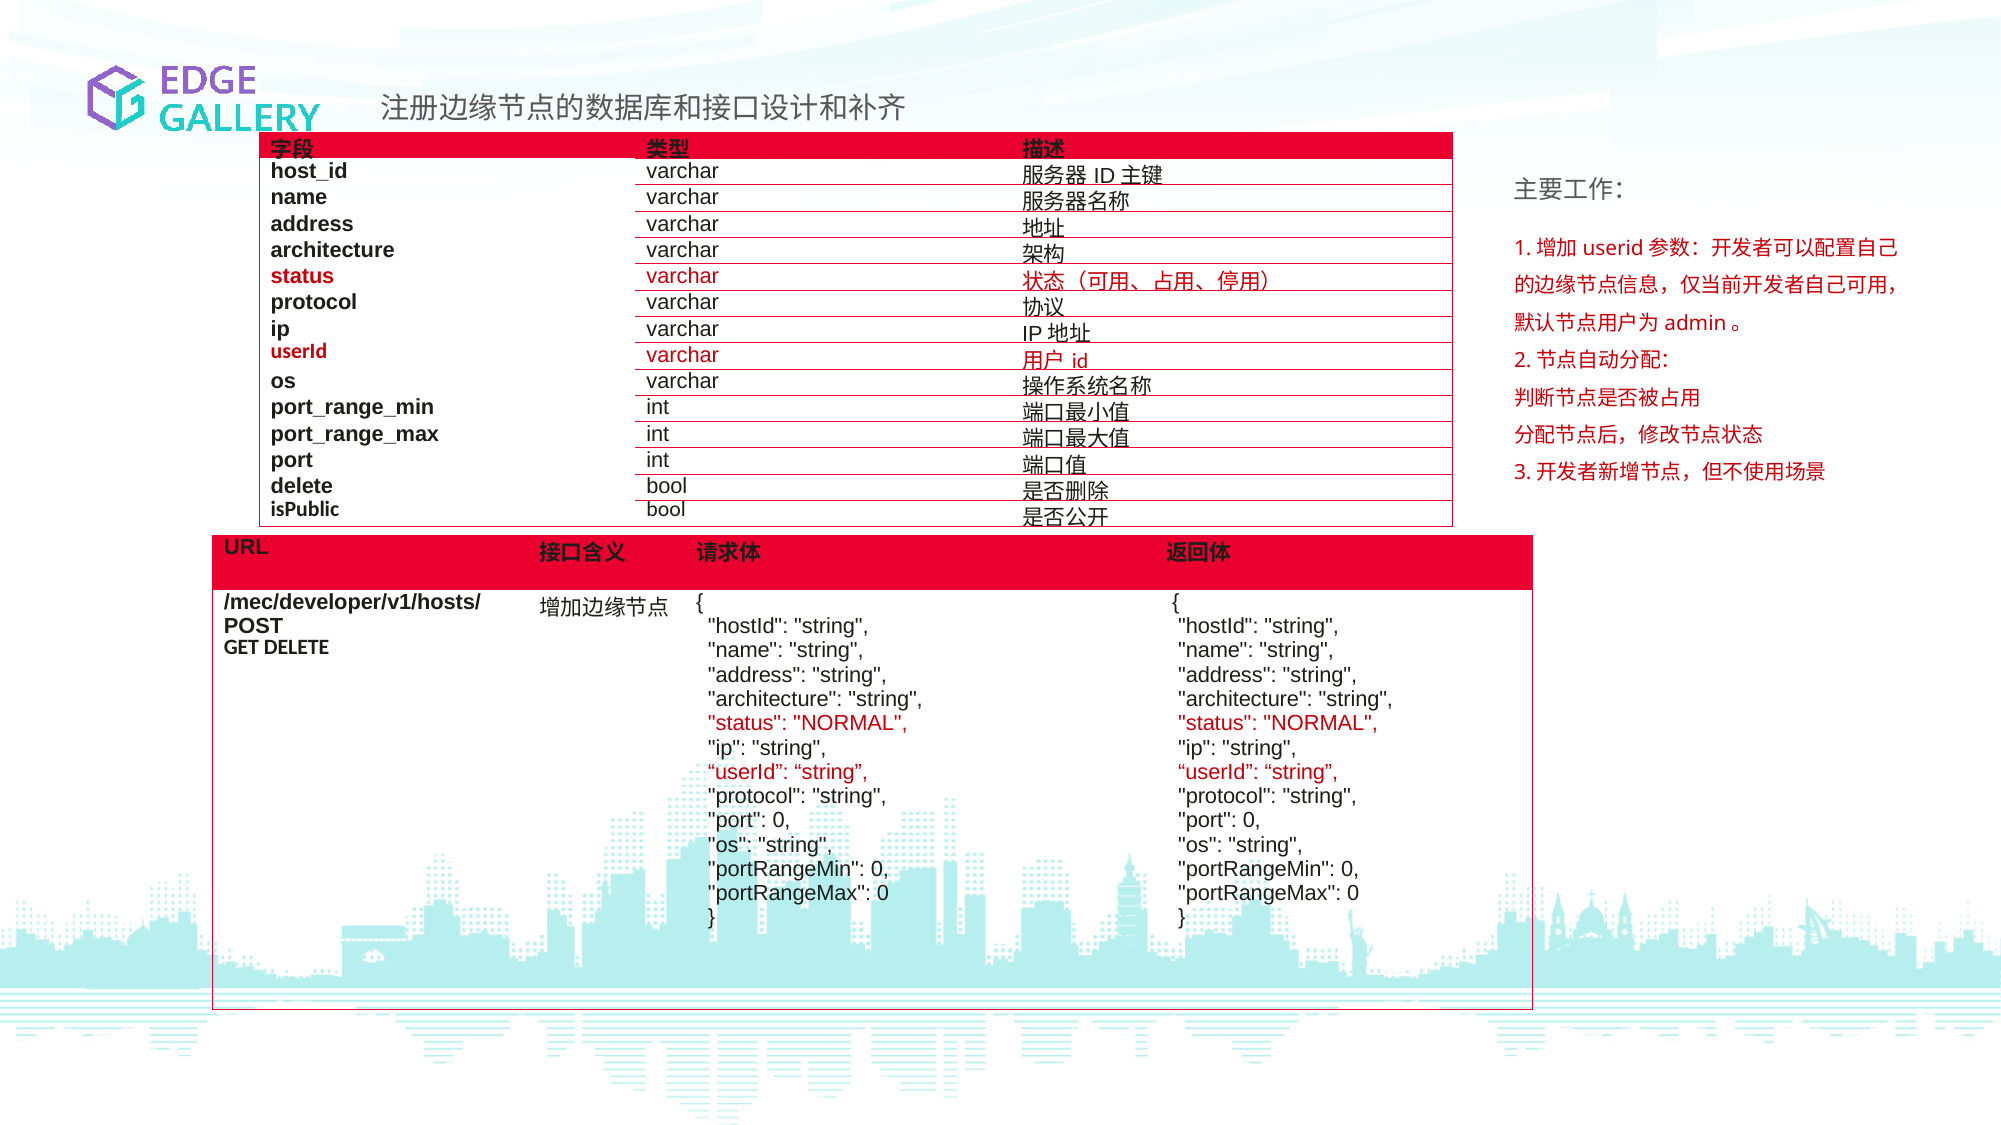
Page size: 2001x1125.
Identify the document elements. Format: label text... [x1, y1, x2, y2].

table_cell int [635, 396, 1011, 421]
table_cell varchar [635, 264, 1011, 290]
table_cell 服务器名称 [1011, 185, 1452, 211]
table_cell 增加边缘节点 [528, 590, 685, 1009]
table_cell int [635, 422, 1011, 447]
table_header 请求体 [685, 536, 1155, 589]
table_cell varchar [635, 185, 1011, 211]
table_cell { "hostId": "string", "name": "string", "address": "string", "architecture": "string", "status": "NORMAL", "ip": "string", “userId”: “string”, "protocol": "string", "port": 0, "os": "string", "portRangeMin": 0, "portRangeMax": 0 } [685, 590, 1155, 1009]
table_cell varchar [635, 159, 1011, 184]
table_cell /mec/developer/v1/hosts/ POST GET DELETE [213, 590, 528, 1009]
picture [0, 0, 2001, 472]
table_cell 协议 [1011, 291, 1452, 316]
table_cell varchar [635, 370, 1011, 395]
table_cell IP地址 [1011, 317, 1452, 342]
table_cell 操作系统名称 [1011, 370, 1452, 395]
table_cell 端口最小值 [1011, 396, 1452, 421]
table_cell int [635, 448, 1011, 474]
table_cell architecture [260, 238, 635, 264]
text_box 注册边缘节点的数据库和接口设计和补齐 [365, 81, 923, 132]
table_header URL [213, 536, 528, 590]
table_header 接口含义 [528, 536, 685, 589]
table_header 类型 [635, 133, 1011, 158]
table_cell 端口值 [1011, 448, 1452, 474]
table_cell status [260, 264, 635, 290]
table_cell varchar [635, 291, 1011, 316]
table_cell ip [260, 316, 635, 343]
table_cell userId [260, 343, 635, 369]
table_cell isPublic [260, 500, 635, 526]
table_cell 架构 [1011, 238, 1452, 263]
table_cell os [260, 369, 635, 395]
table_header 字段 [260, 133, 635, 158]
table_cell 端口最大值 [1011, 422, 1452, 447]
table_cell name [260, 185, 635, 211]
table_cell 用户id [1011, 343, 1452, 369]
table_cell 是否公开 [1011, 501, 1452, 526]
table_cell port_range_max [260, 422, 635, 448]
table_header 描述 [1011, 133, 1452, 158]
table_cell host_id [260, 158, 635, 185]
picture [0, 743, 2001, 1125]
table_cell 服务器ID主键 [1011, 159, 1452, 184]
table_cell 地址 [1011, 212, 1452, 237]
table_cell varchar [635, 212, 1011, 237]
text_box 主要工作： [1499, 166, 1840, 212]
table_cell bool [635, 475, 1011, 500]
table_cell address [260, 211, 635, 238]
table_cell varchar [635, 317, 1011, 342]
text_box 1.增加userid参数：开发者可以配置自己的边缘节点信息，仅当前开发者自己可用，默认节点用户为admin。 2.节点自动分配： 判断节点是否被占用 分配节点后，修改节点状态 3.开发者新增节点，但不使用场景 [1499, 214, 1928, 529]
table_cell port [260, 448, 635, 474]
table_cell { "hostId": "string", "name": "string", "address": "string", "architecture": "string", "status": "NORMAL", "ip": "string", “userId”: “string”, "protocol": "string", "port": 0, "os": "string", "portRangeMin": 0, "portRangeMax": 0 } [1155, 590, 1532, 1009]
table_cell protocol [260, 290, 635, 316]
table_header 返回体 [1155, 536, 1532, 589]
table_cell bool [635, 501, 1011, 526]
table_cell varchar [635, 343, 1011, 369]
table_cell 状态（可用、占用、停用） [1011, 264, 1452, 290]
table_cell delete [260, 474, 635, 500]
table_cell 是否删除 [1011, 475, 1452, 500]
table_cell port_range_min [260, 395, 635, 422]
table_cell varchar [635, 238, 1011, 263]
